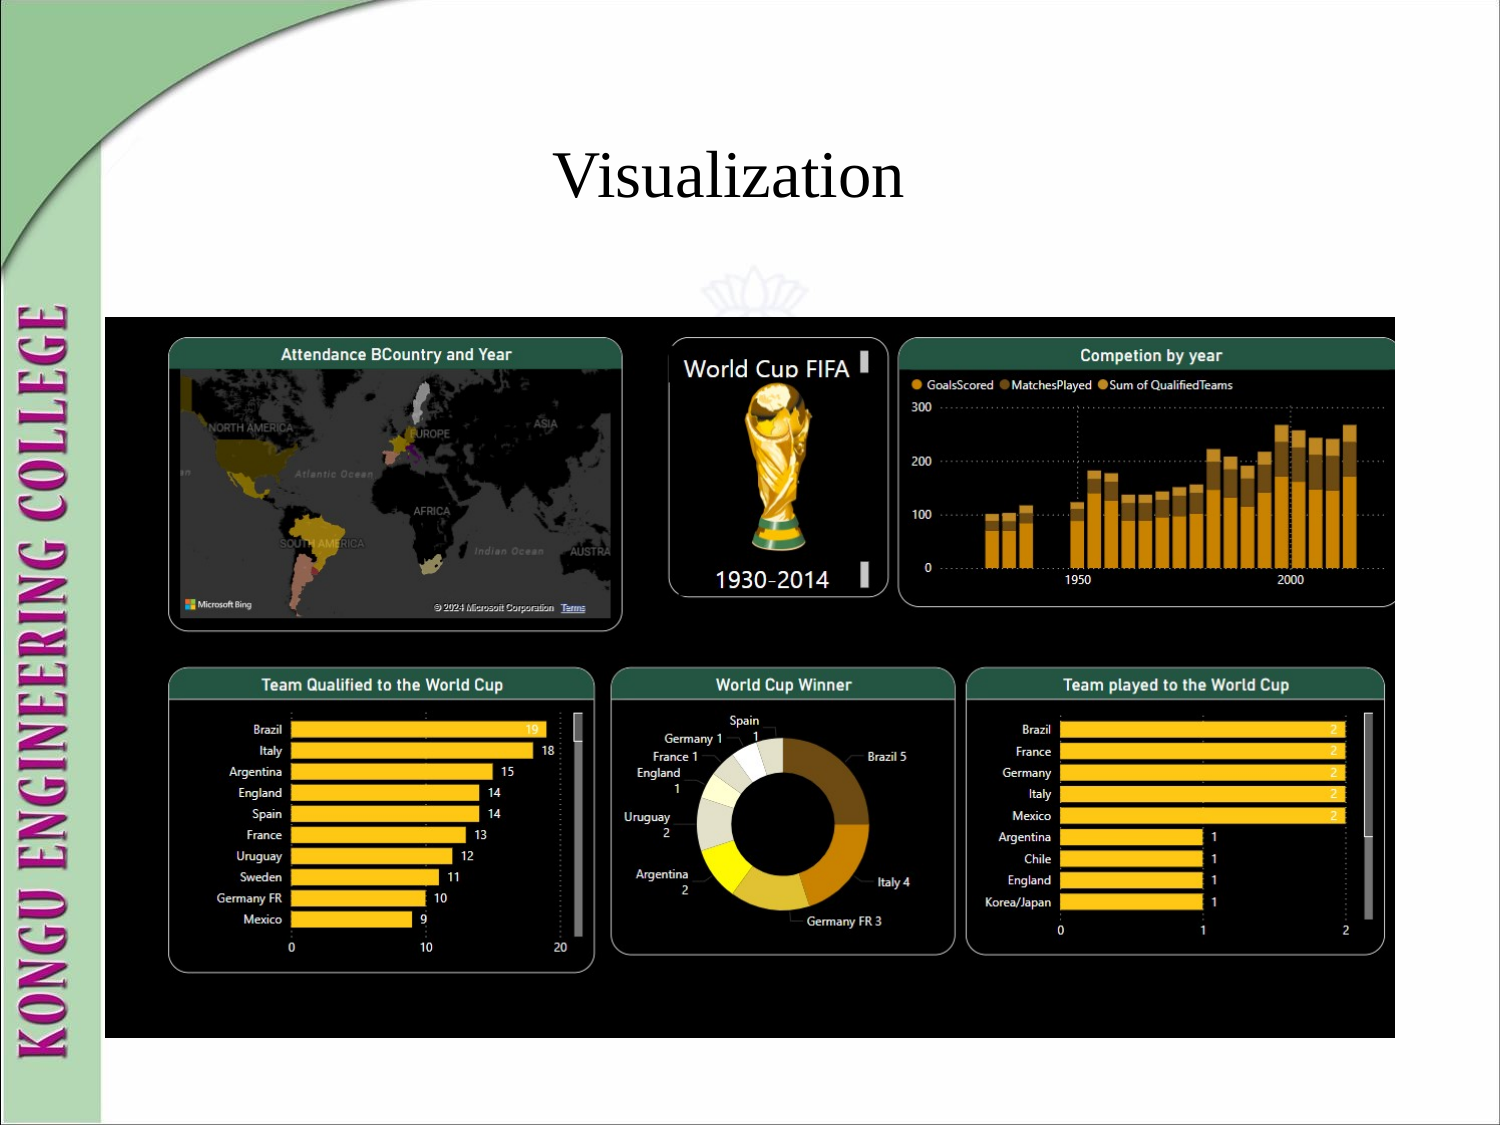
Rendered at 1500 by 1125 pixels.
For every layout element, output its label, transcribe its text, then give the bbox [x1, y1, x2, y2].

picture [0, 0, 1500, 1125]
title Visualization [550, 128, 912, 315]
